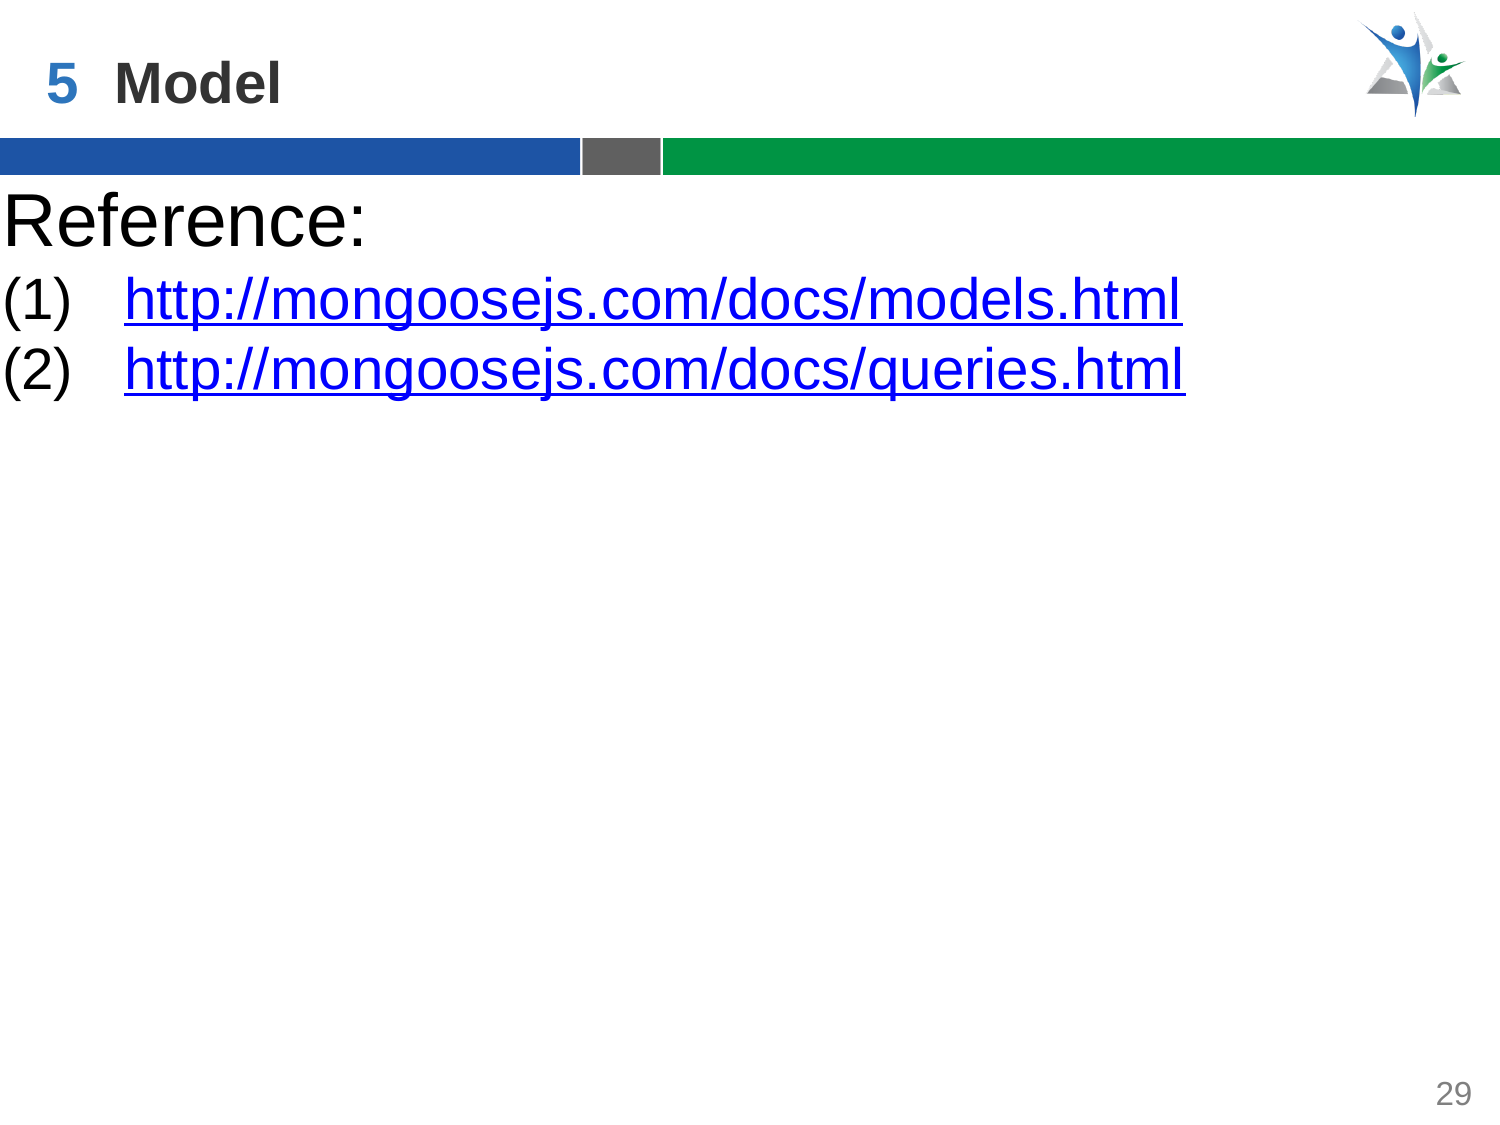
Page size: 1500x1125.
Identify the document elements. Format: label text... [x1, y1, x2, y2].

list Model [99, 37, 1413, 124]
text_box Reference: http://mongoosejs.com/docs/models.html http://mongoosejs.com/docs/queries.html [0, 164, 1488, 499]
list 5 [24, 37, 99, 124]
picture [0, 138, 1500, 175]
picture [1350, 12, 1476, 117]
